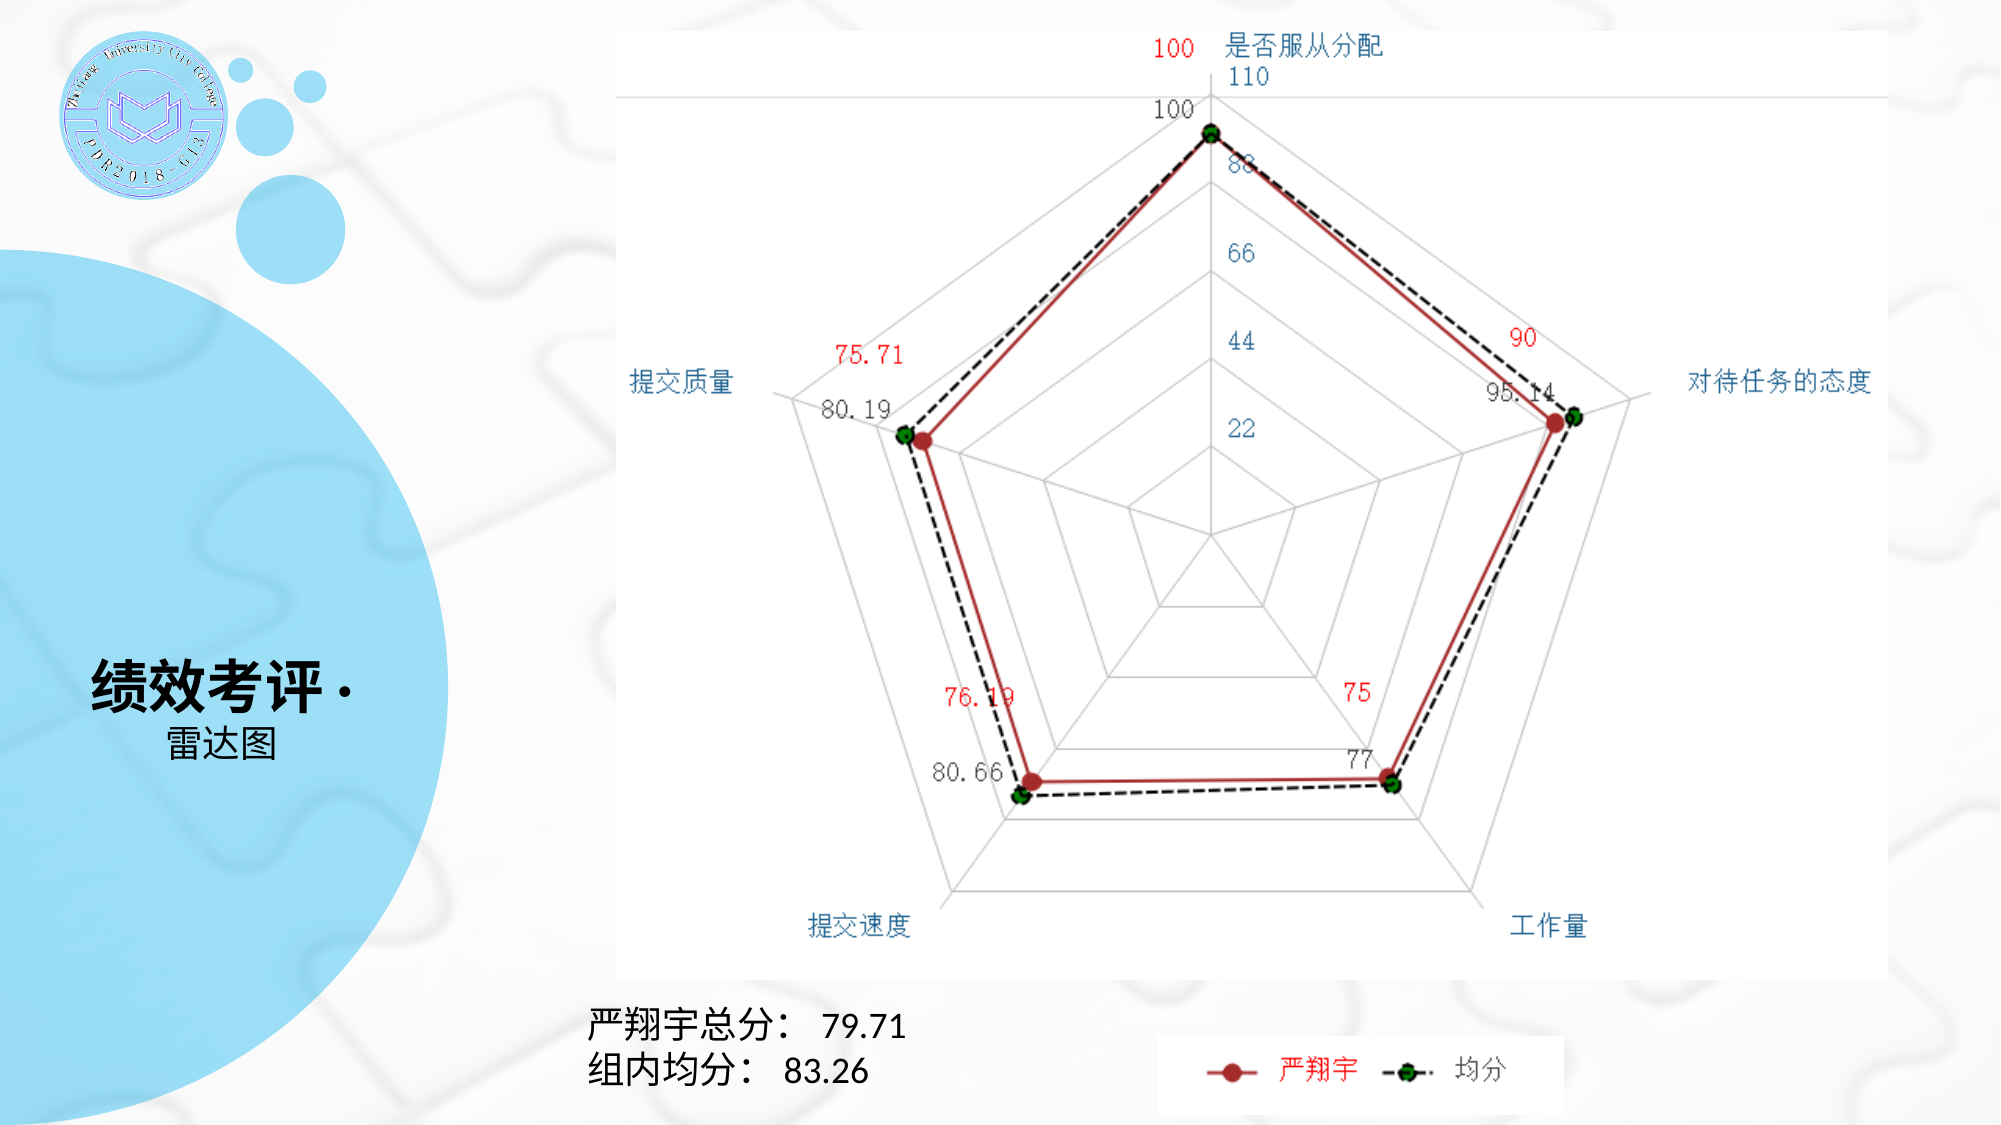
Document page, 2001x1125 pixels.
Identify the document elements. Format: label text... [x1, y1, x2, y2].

text_box 绩效考评· 雷达图 [16, 642, 427, 773]
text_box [44, 20, 346, 285]
picture [616, 31, 1888, 980]
picture [1158, 1036, 1564, 1115]
text_box 严翔宇总分：79.71 组内均分：83.26 [572, 993, 1013, 1099]
text_box [0, 248, 450, 1125]
